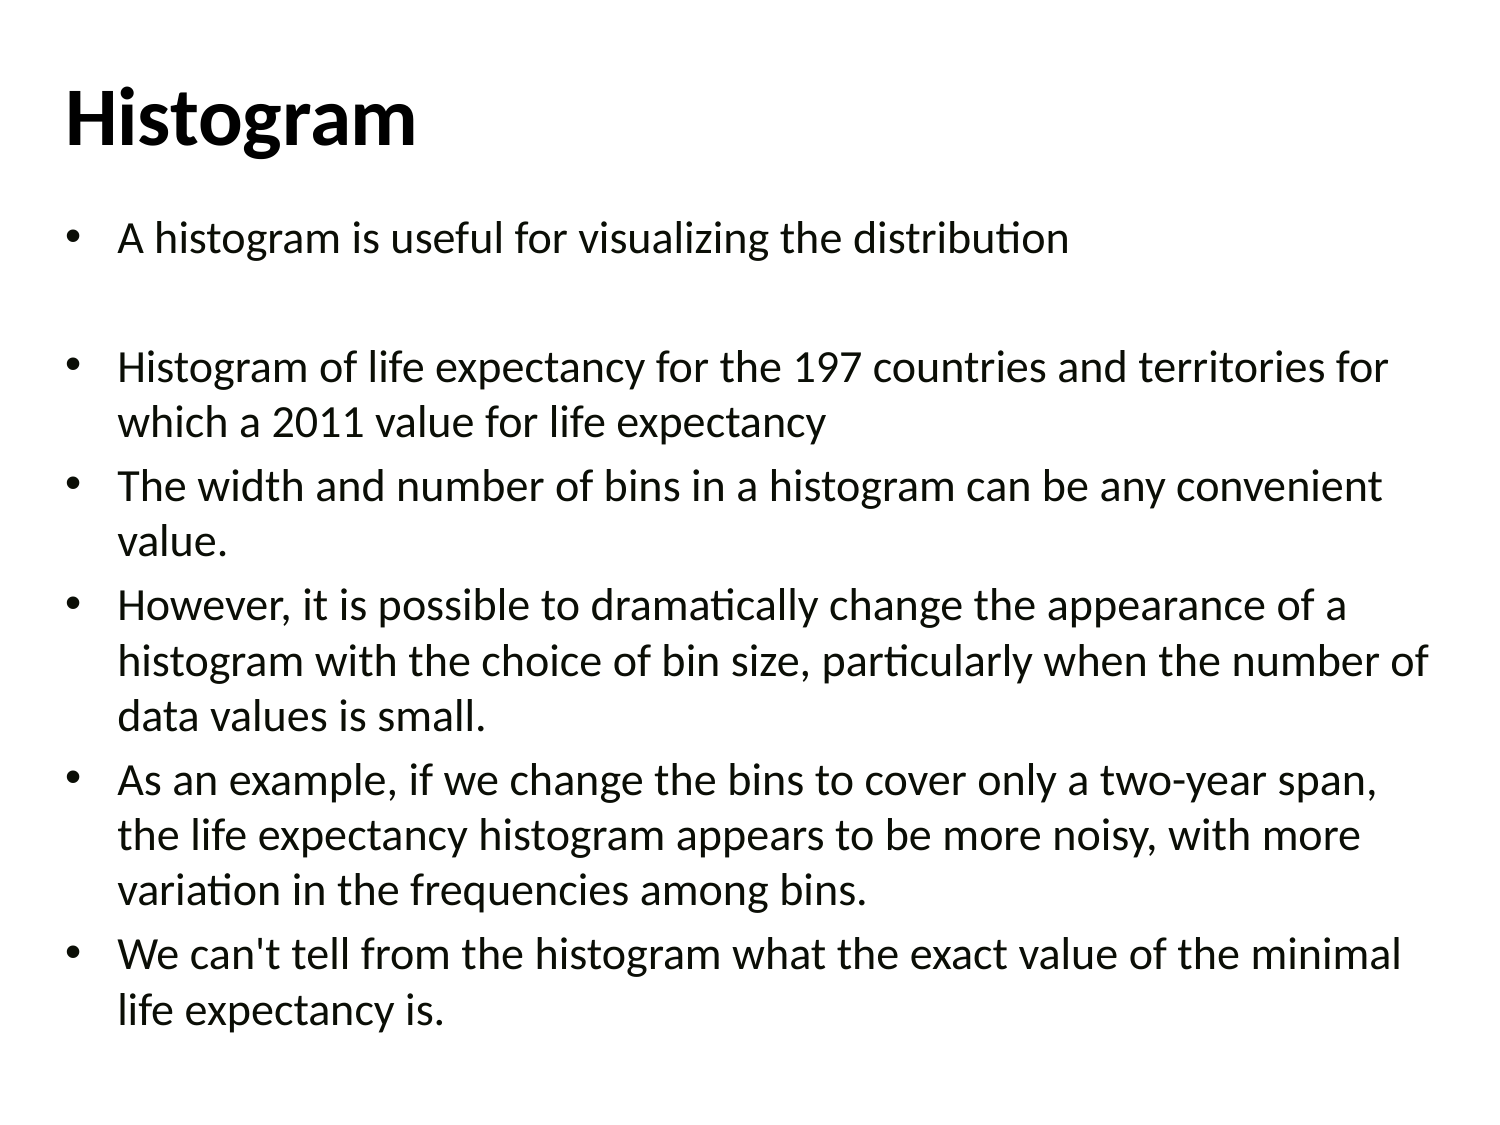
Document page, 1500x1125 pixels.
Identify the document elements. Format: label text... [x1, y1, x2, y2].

list A histogram is useful for visualizing the distribution Histogram of life expectancy for the 197 countries and territories for which a 2011 value for life expectancy The width and number of bins in a histogram can be any convenient value. However, it is possible to dramatically change the appearance of a histogram with the choice of bin size, particularly when the number of data values is small. As an example, if we change the bins to cover only a two-year span, the life expectancy histogram appears to be more noisy, with more variation in the frequencies among bins. We can't tell from the histogram what the exact value of the minimal life expectancy is. [50, 200, 1450, 1050]
title Histogram [50, 75, 1400, 151]
